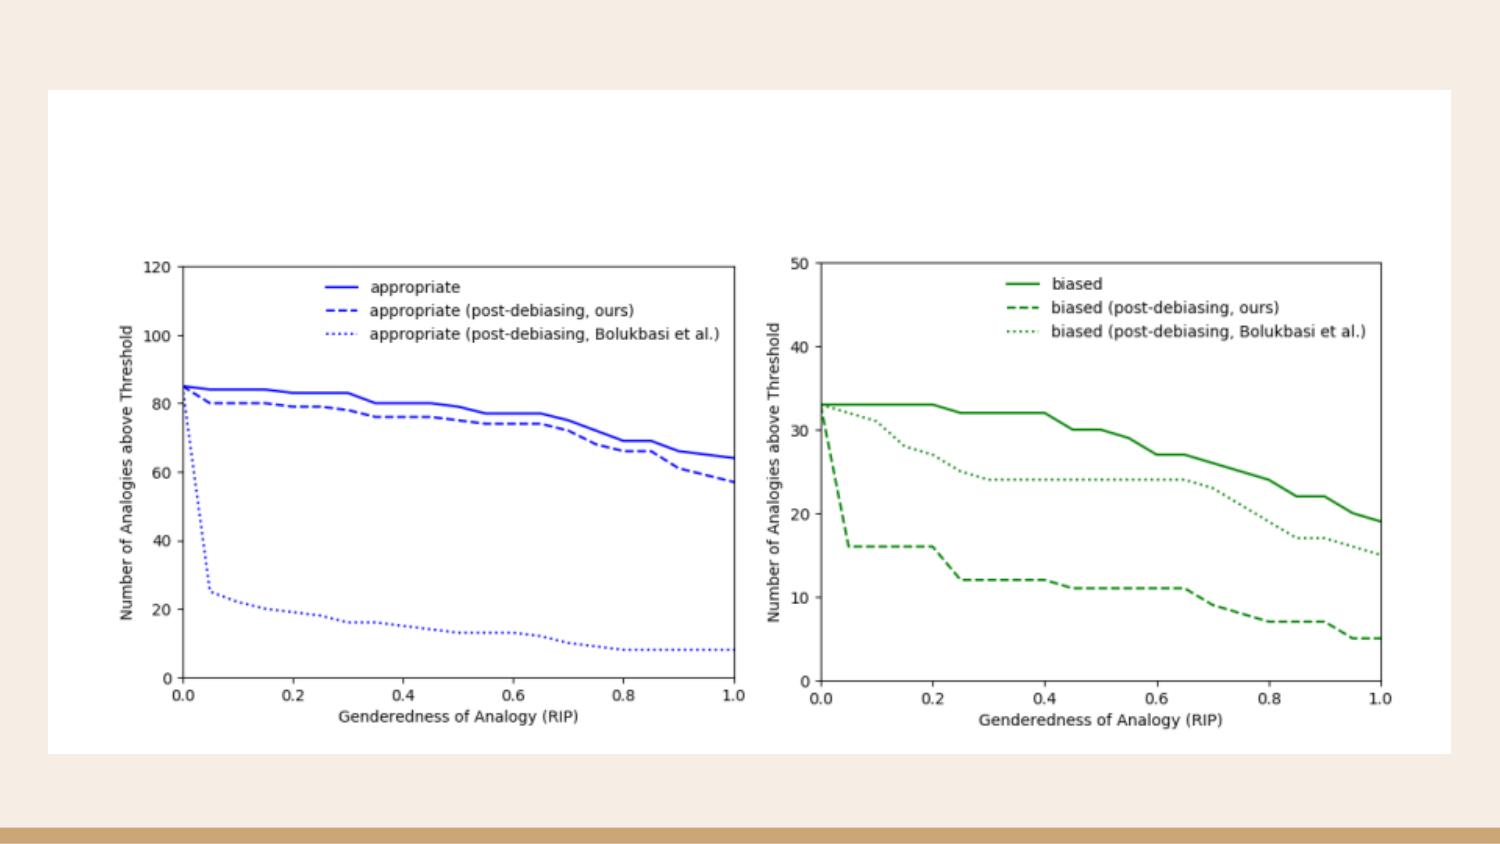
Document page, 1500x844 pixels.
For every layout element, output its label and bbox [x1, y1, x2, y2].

picture [48, 90, 1452, 754]
